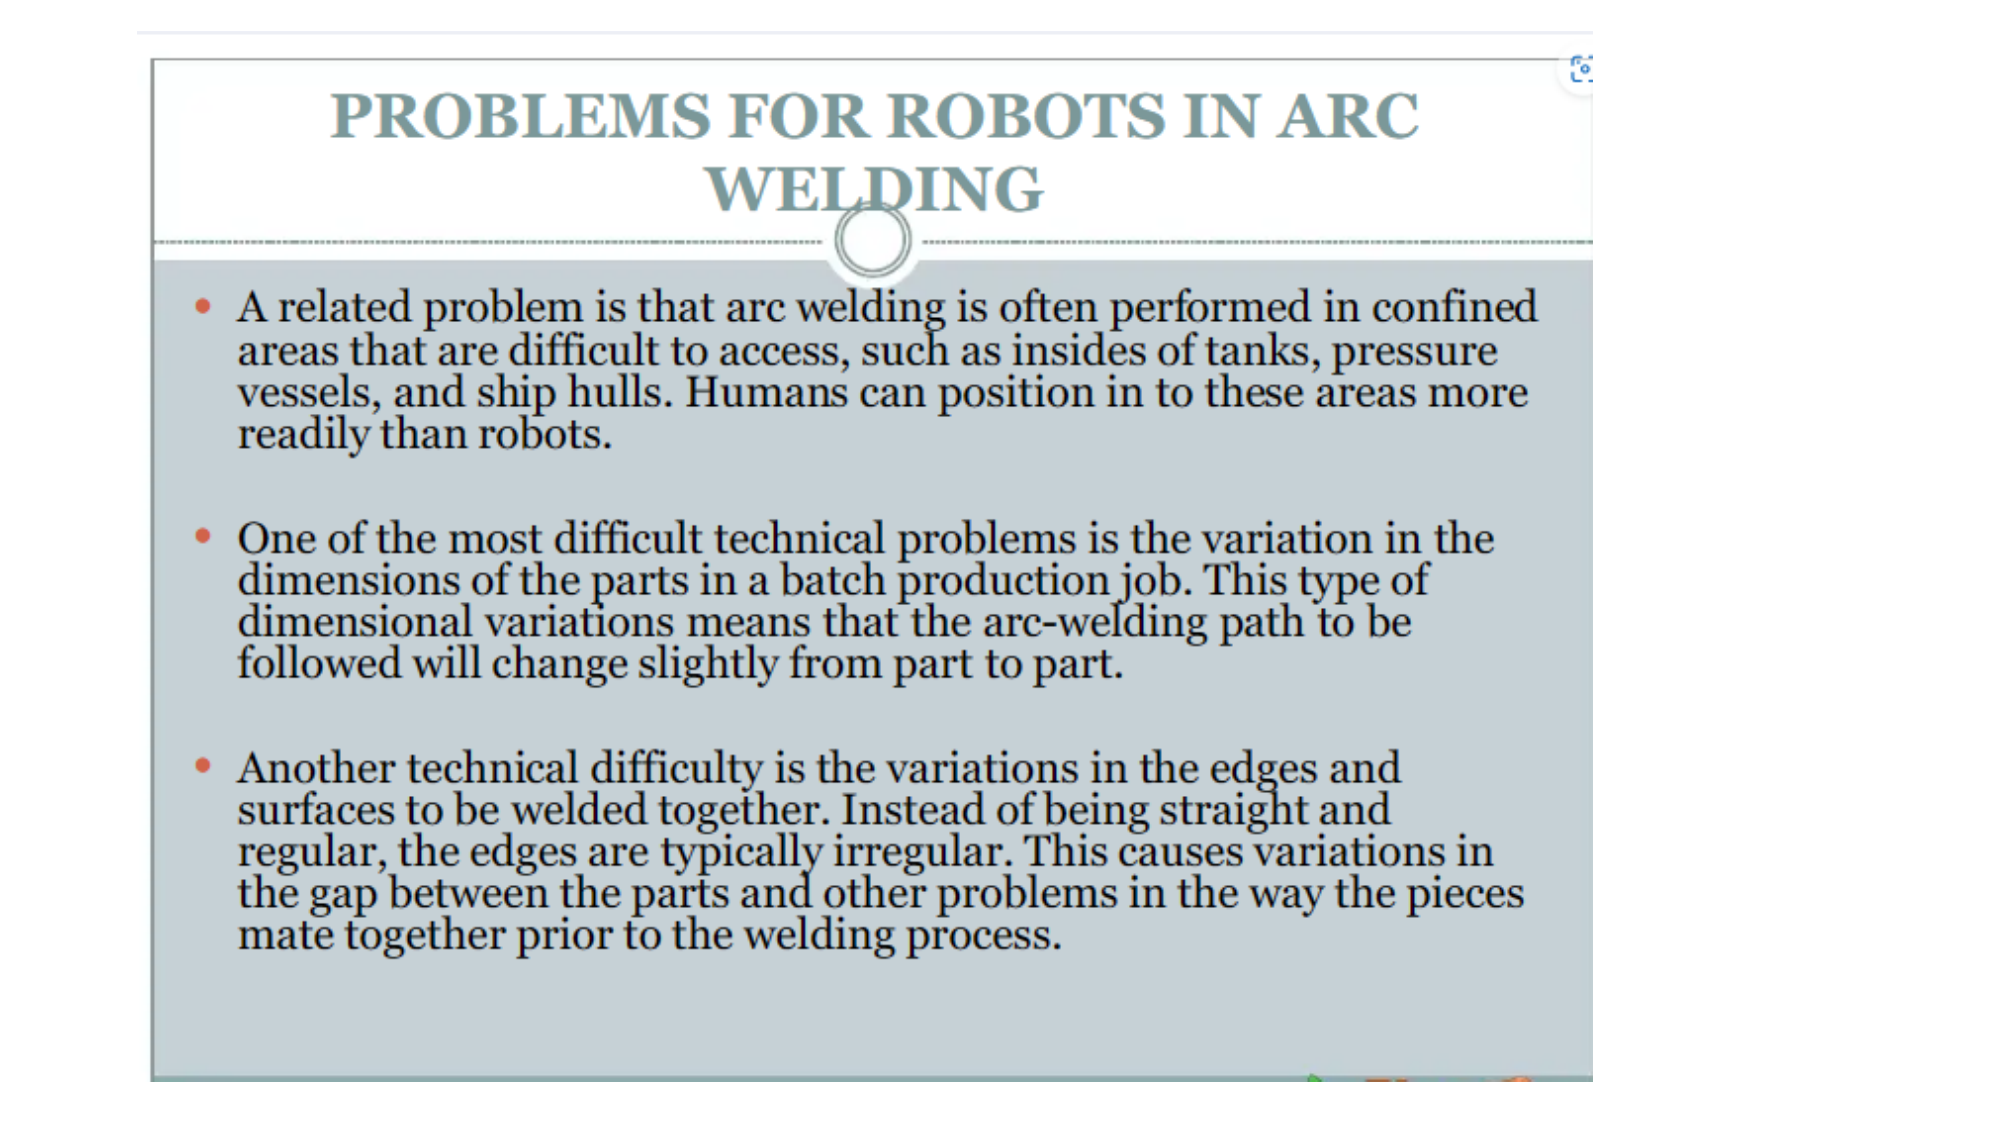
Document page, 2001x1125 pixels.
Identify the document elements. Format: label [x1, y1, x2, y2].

list [137, 31, 1593, 1082]
